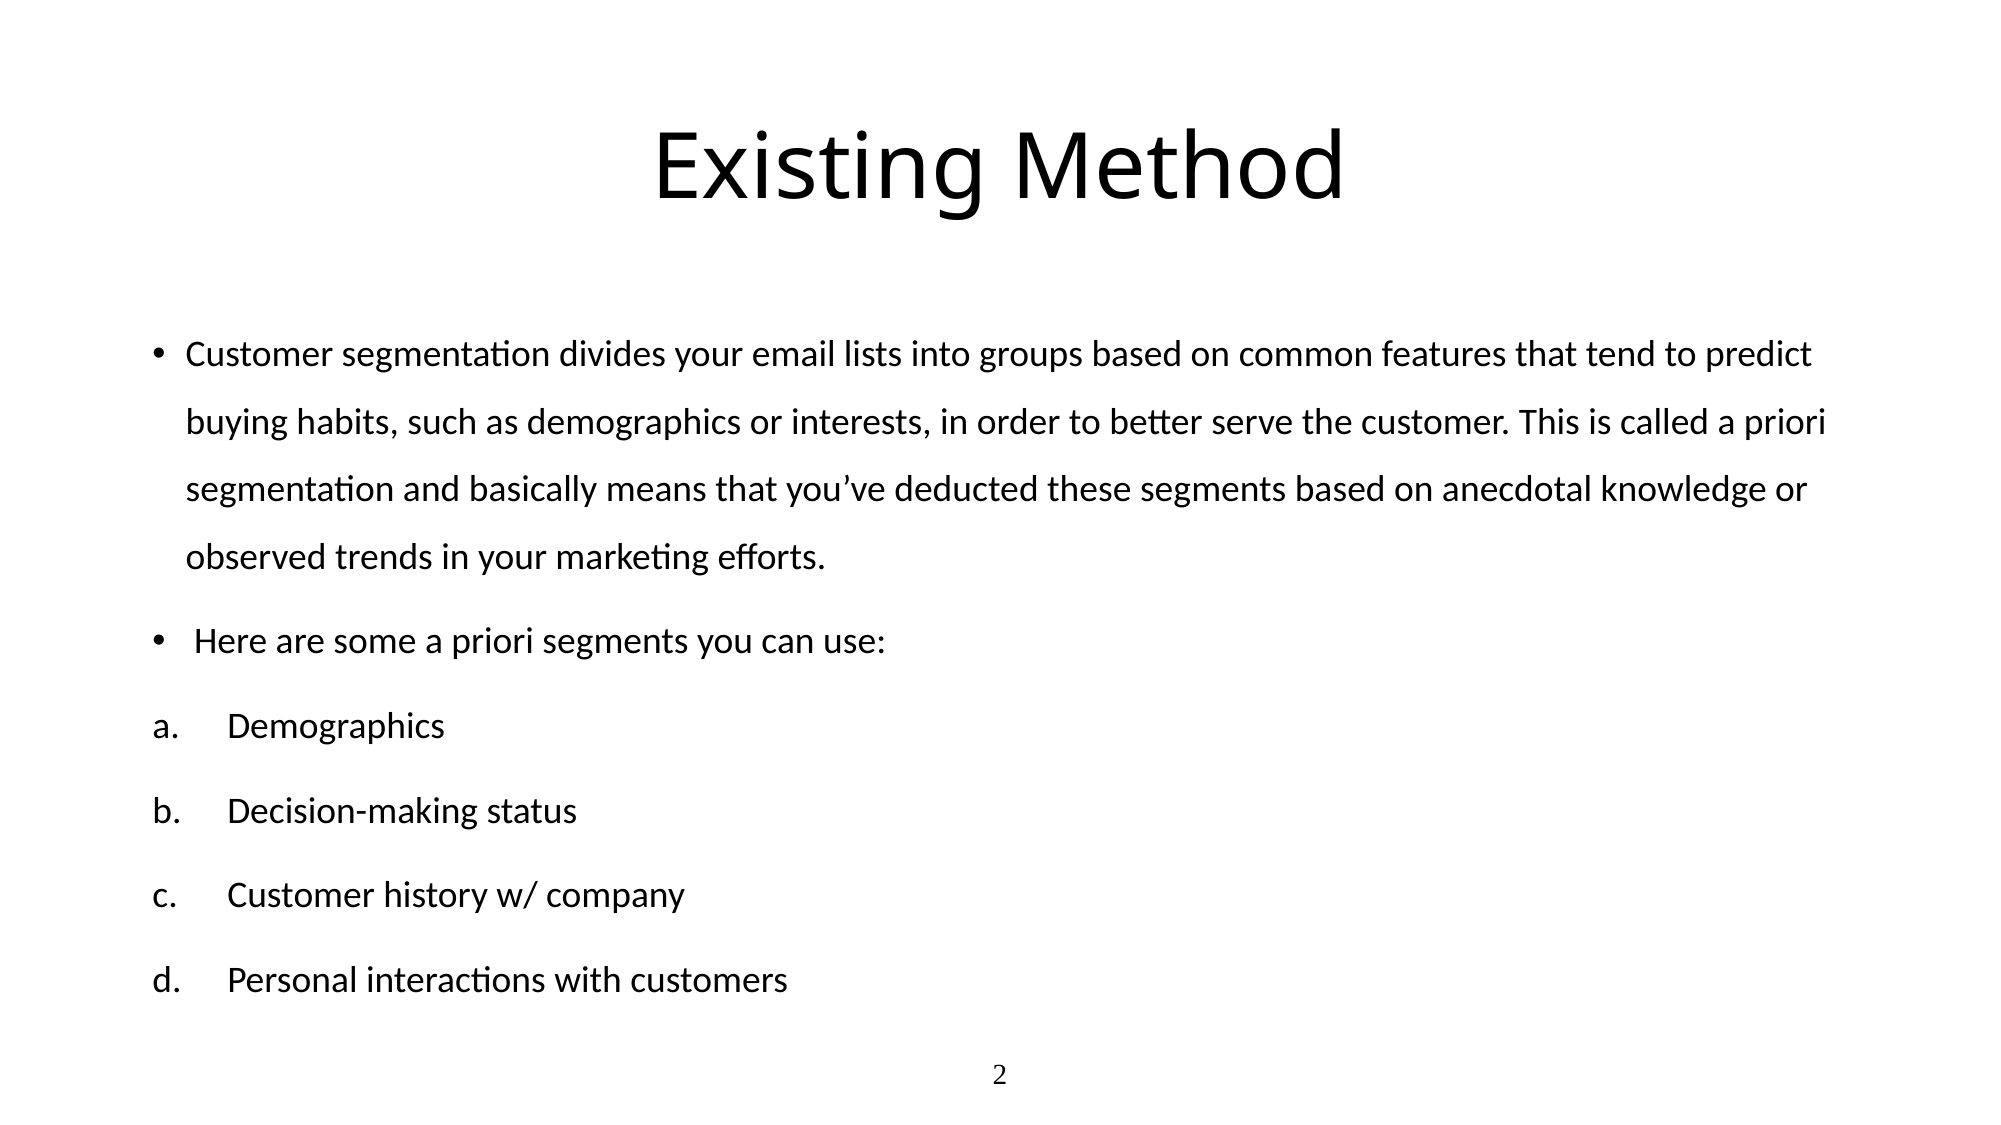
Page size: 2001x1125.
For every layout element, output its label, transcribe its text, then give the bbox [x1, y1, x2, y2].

footer 2 [662, 1042, 1338, 1103]
list Customer segmentation divides your email lists into groups based on common features that tend to predict buying habits, such as demographics or interests, in order to better serve the customer. This is called a priori segmentation and basically means that you’ve deducted these segments based on anecdotal knowledge or observed trends in your marketing efforts. Here are some a priori segments you can use: Demographics Decision-making status Customer history w/ company Personal interactions with customers [137, 299, 1863, 1014]
title Existing Method [137, 59, 1863, 278]
